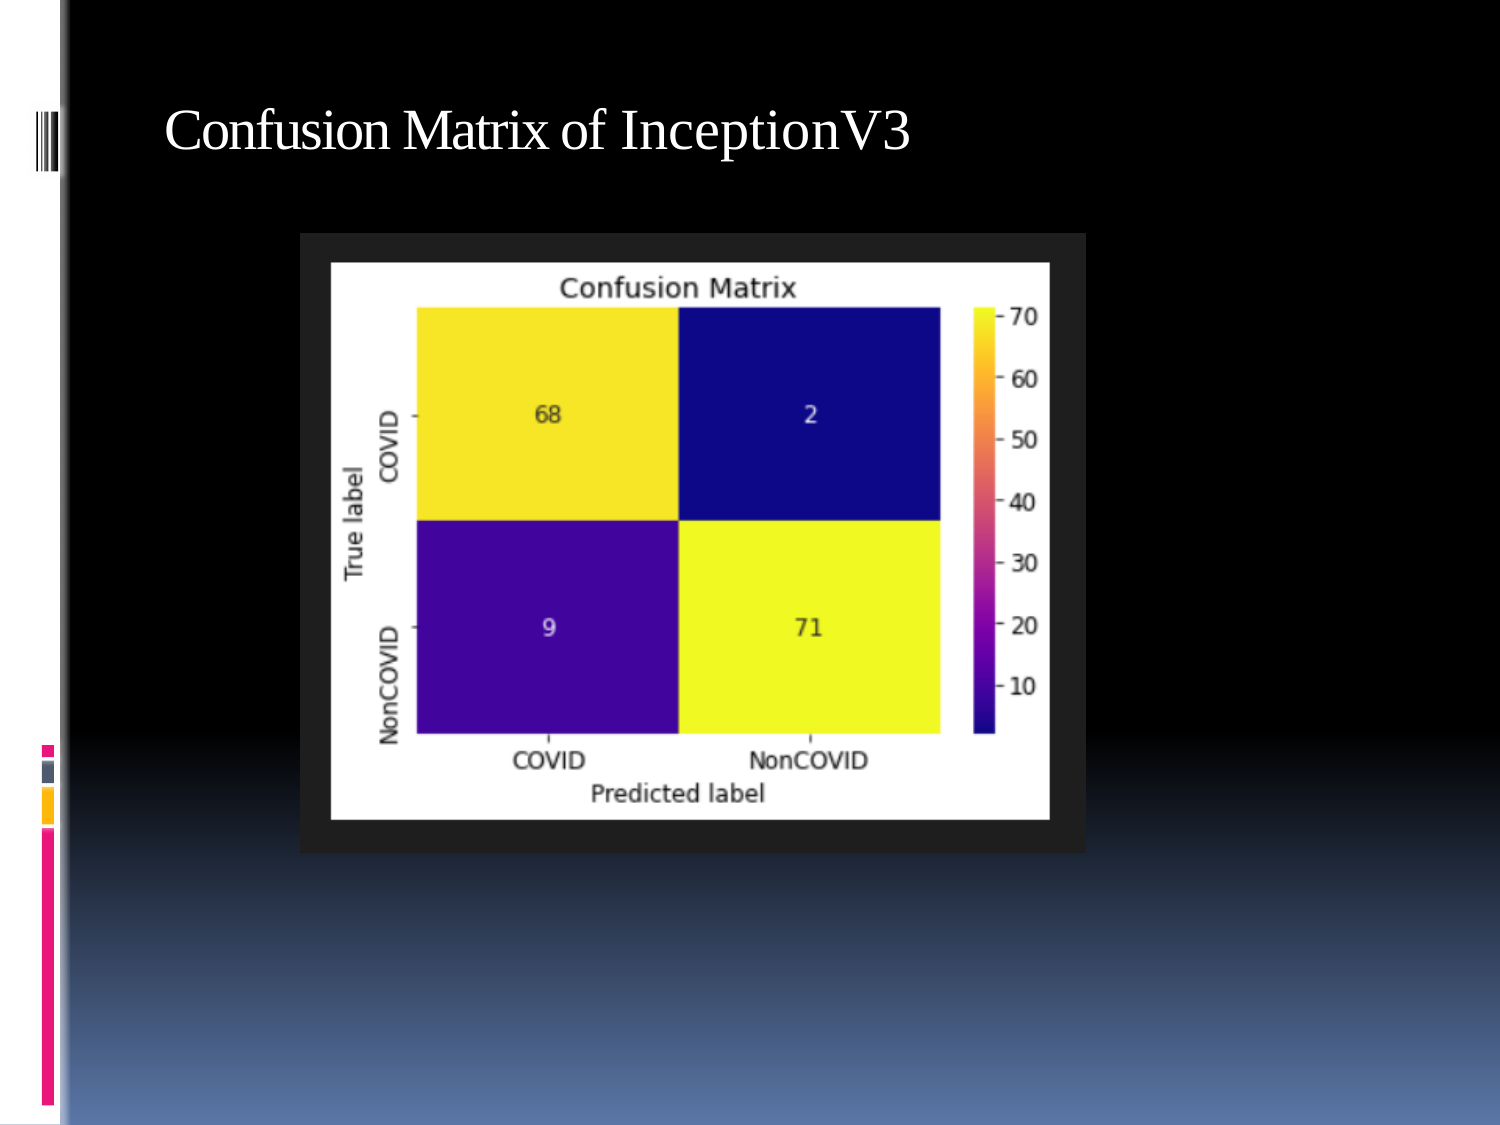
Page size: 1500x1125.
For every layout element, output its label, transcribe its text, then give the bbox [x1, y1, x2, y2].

title Confusion Matrix of InceptionV3 [150, 83, 1425, 234]
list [299, 233, 1087, 854]
